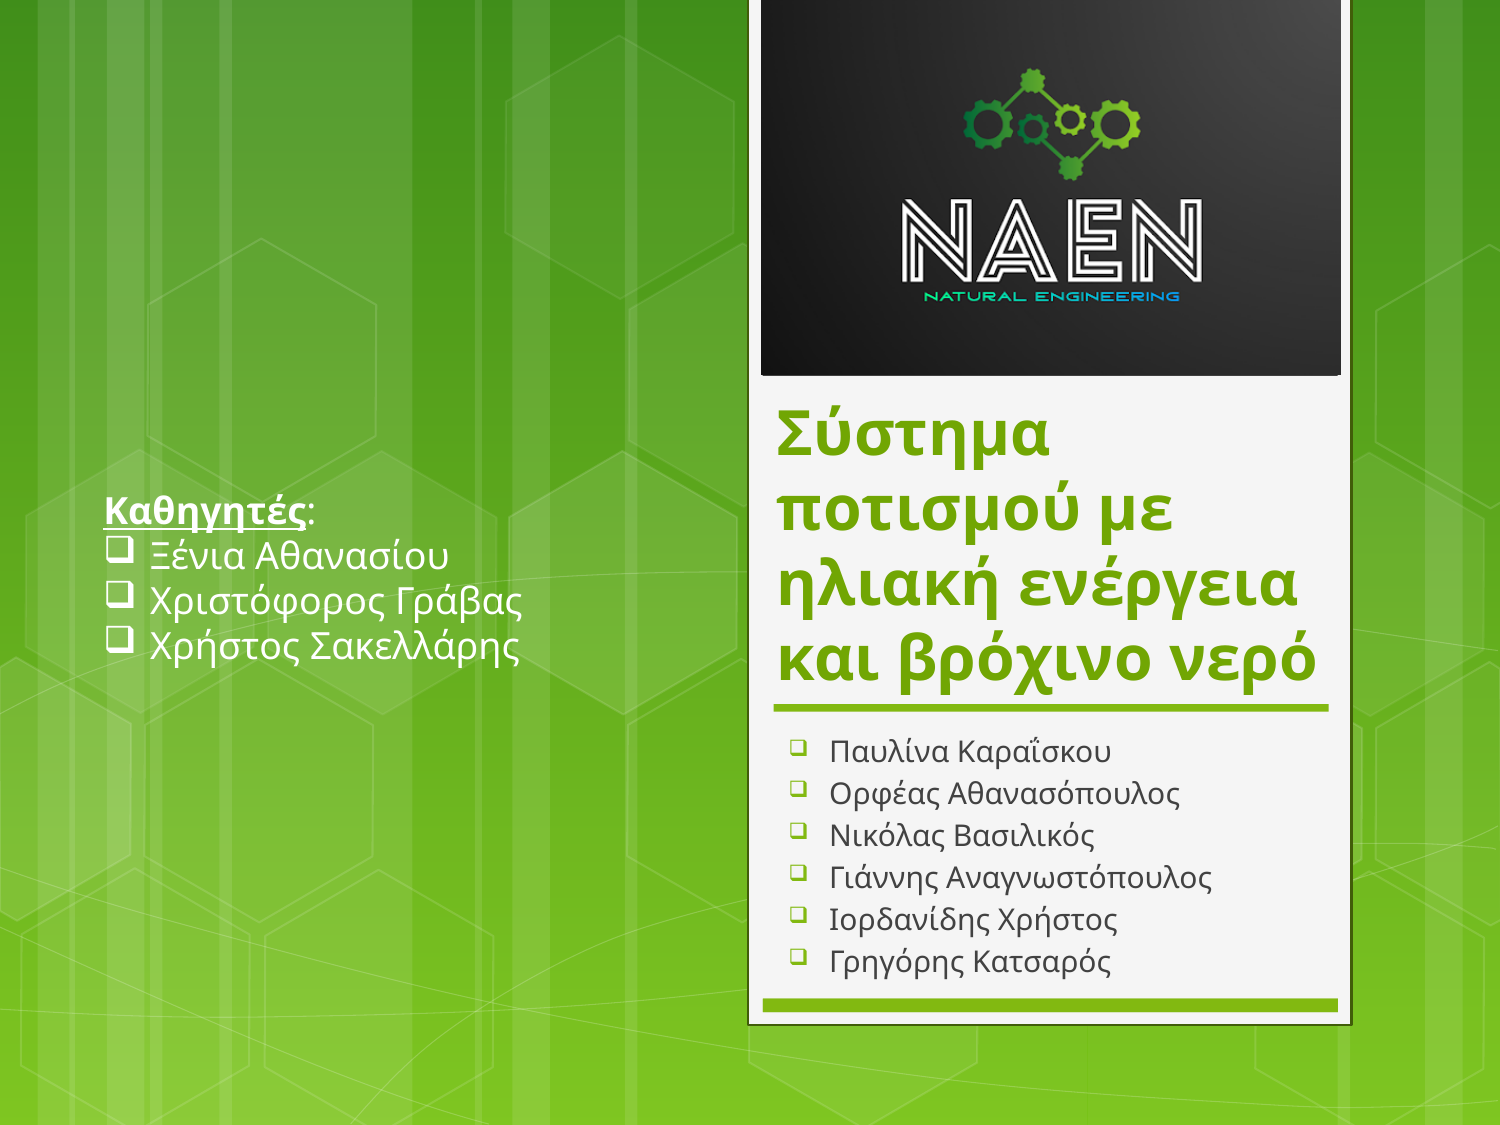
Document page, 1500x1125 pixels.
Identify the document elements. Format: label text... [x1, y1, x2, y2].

text_box Καθηγητές: Ξένια Αθανασίου Χριστόφορος Γράβας Χρήστος Σακελλάρης [88, 479, 703, 675]
text_box [772, 703, 1330, 713]
subtitle Παυλίνα Καραΐσκου Ορφέας Αθανασόπουλος Νικόλας Βασιλικός Γιάννης Αναγνωστόπουλος Ιορδανίδης Χρήστος Γρηγόρης Κατσαρός [773, 725, 1338, 988]
picture [761, 0, 1341, 375]
title Σύστημα ποτισμού με ηλιακή ενέργεια και βρόχινο νερό [761, 383, 1341, 700]
